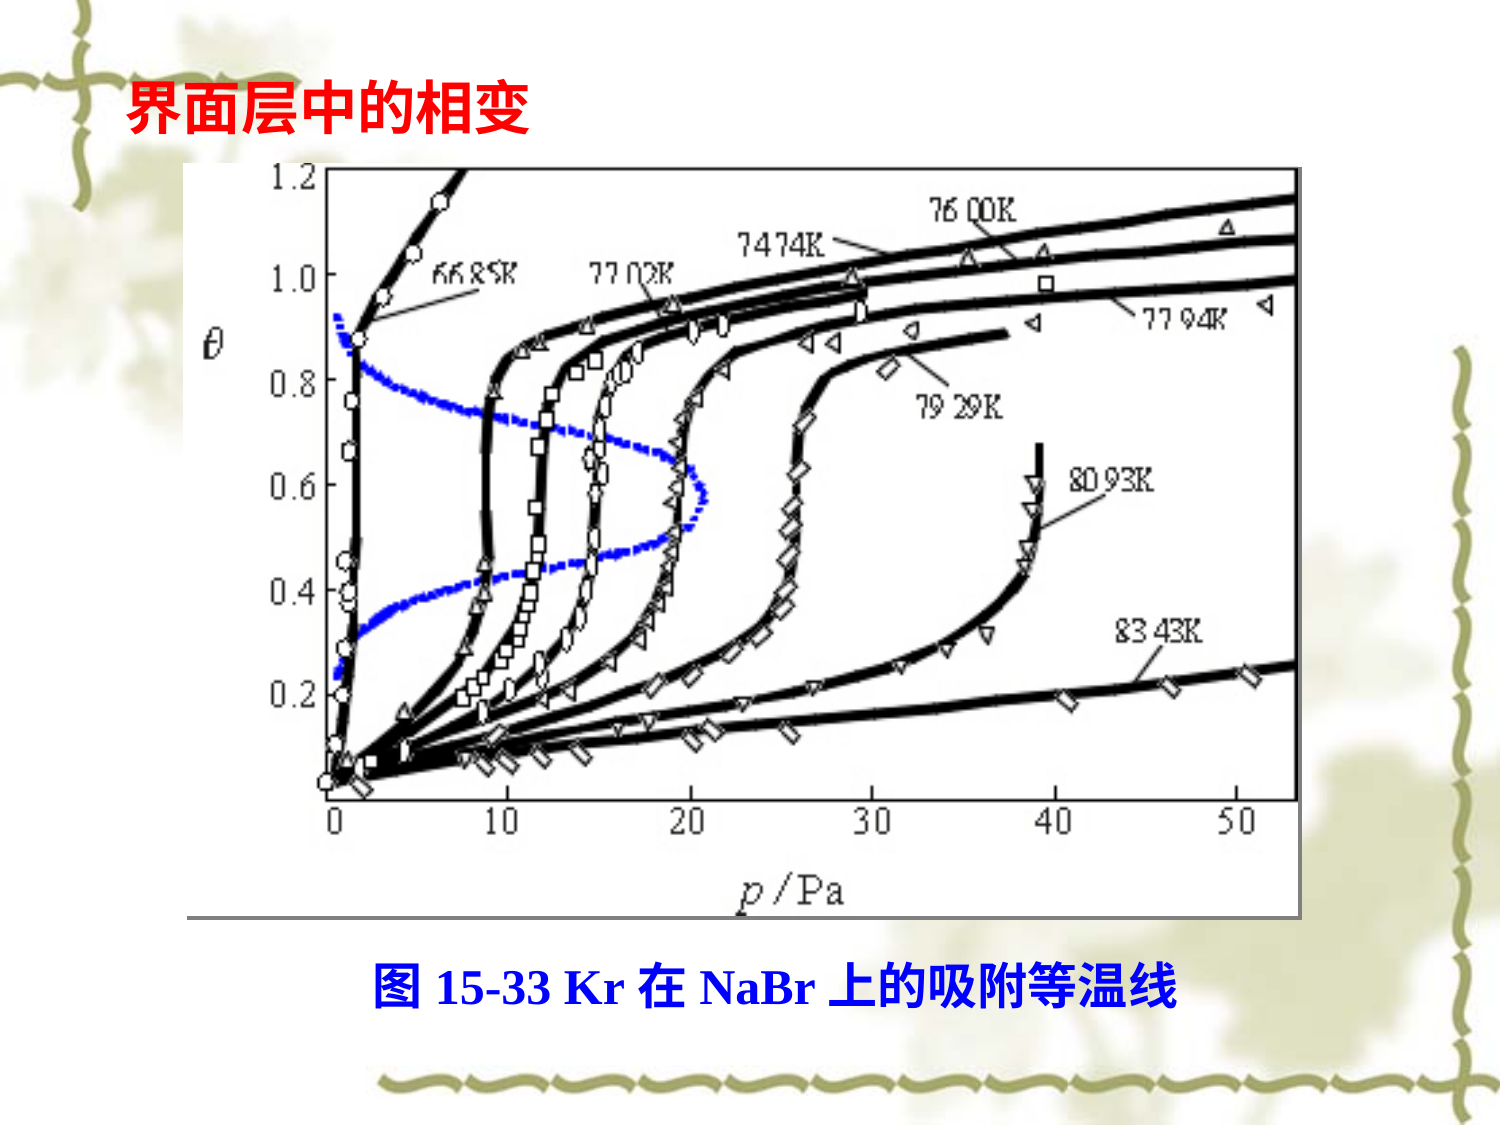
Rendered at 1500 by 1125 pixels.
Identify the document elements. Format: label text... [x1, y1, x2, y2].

text_box 界面层中的相变 [109, 63, 574, 149]
picture [0, 0, 1500, 1125]
text_box 图15-33 Kr在NaBr上的吸附等温线 [358, 947, 1193, 1022]
